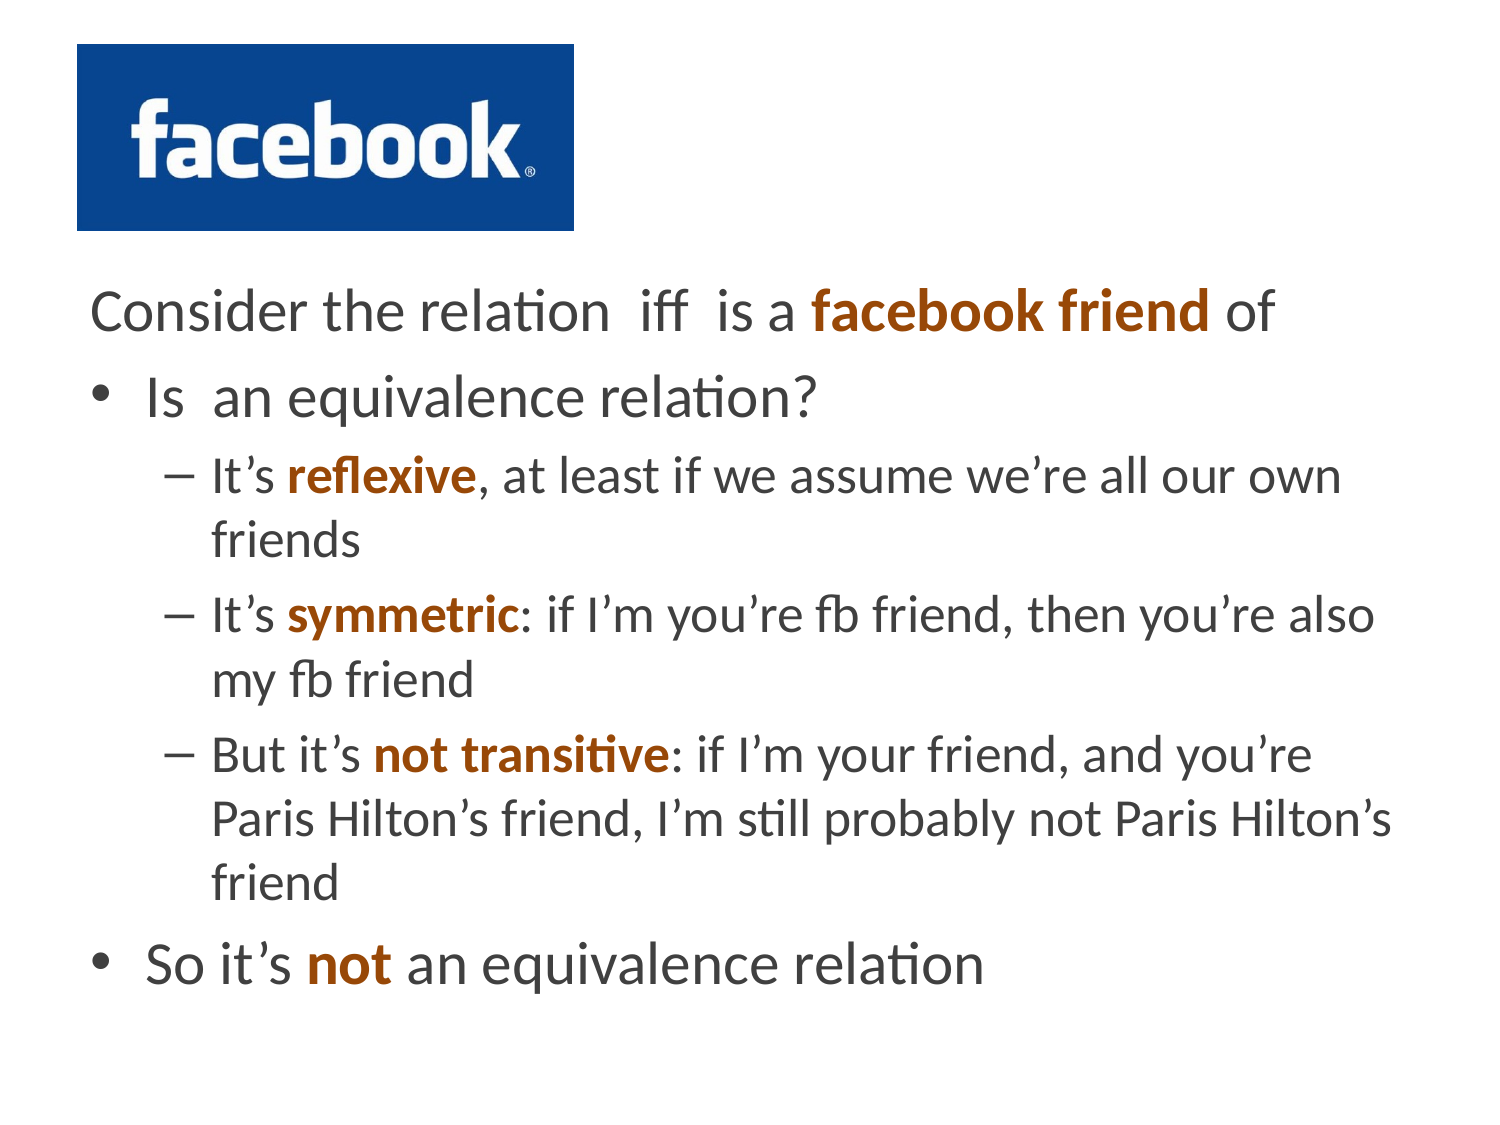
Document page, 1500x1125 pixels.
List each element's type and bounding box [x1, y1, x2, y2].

picture [77, 44, 574, 232]
